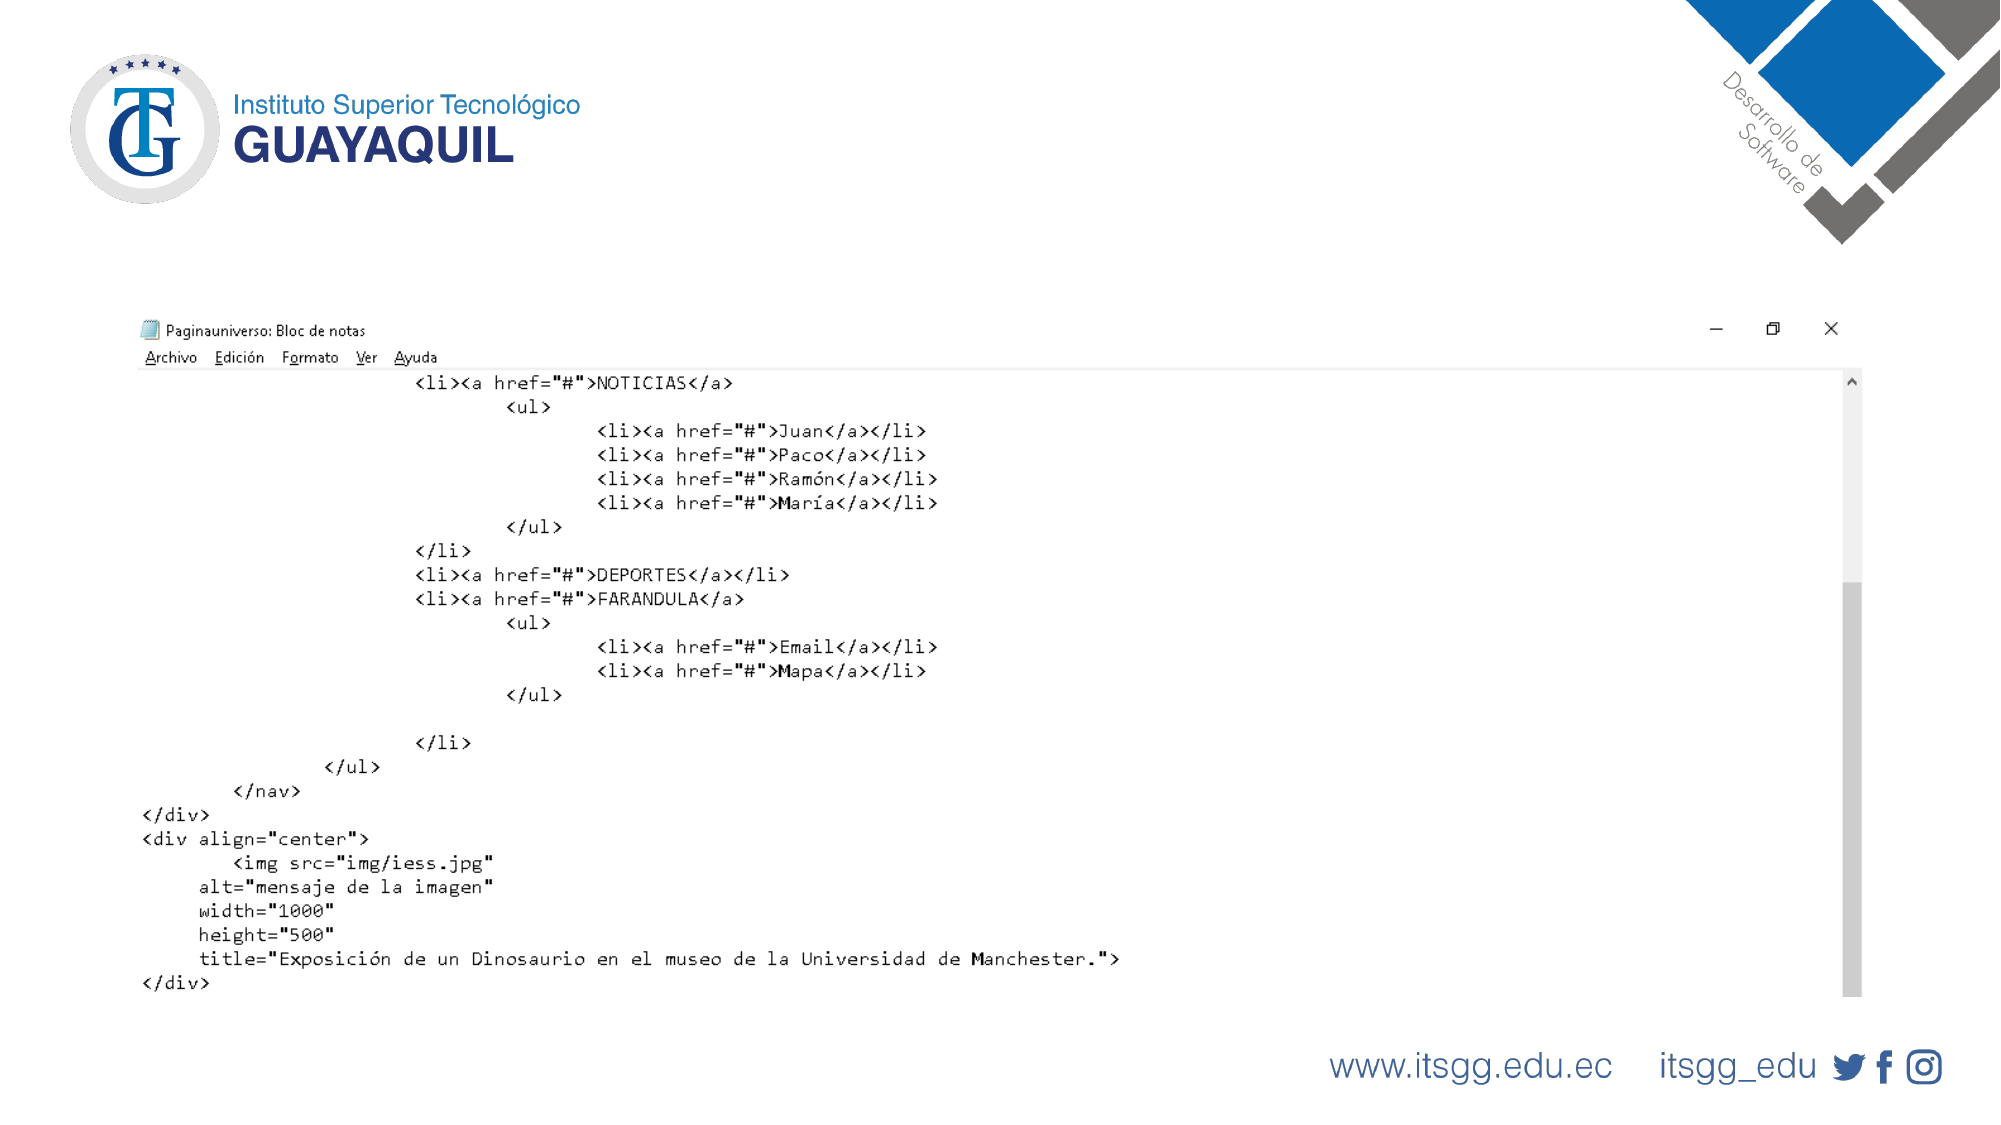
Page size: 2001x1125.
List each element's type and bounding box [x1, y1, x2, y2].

picture [0, 0, 2000, 1125]
list [137, 316, 1863, 997]
